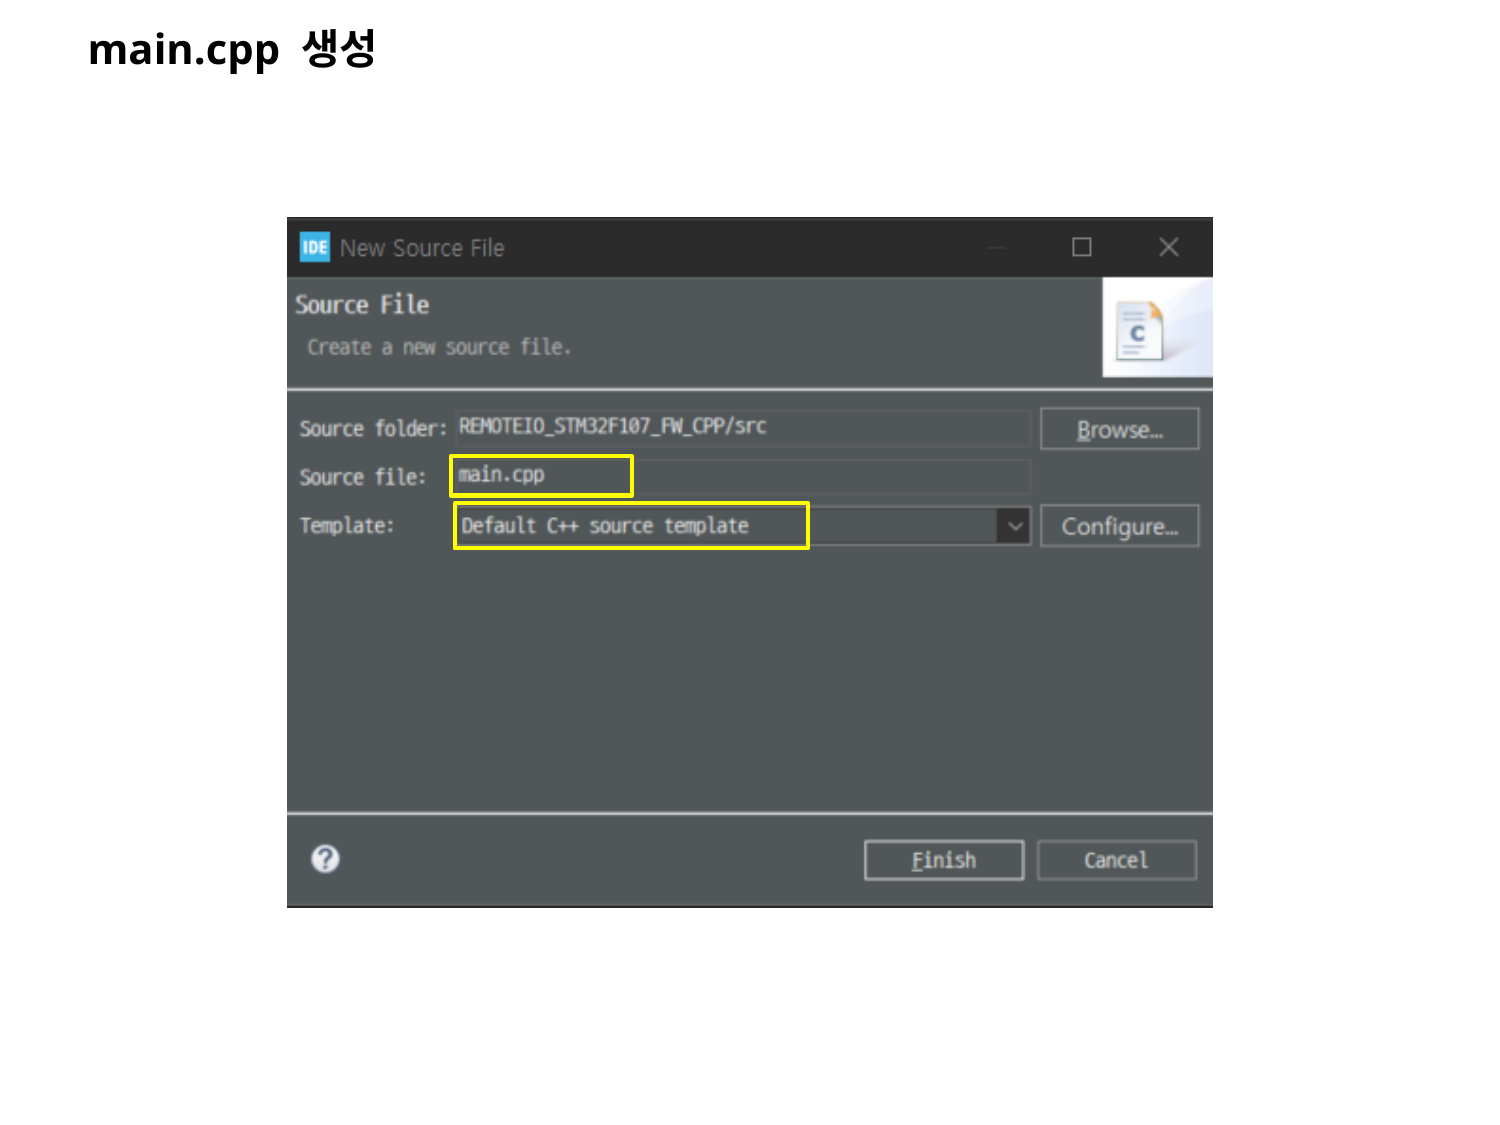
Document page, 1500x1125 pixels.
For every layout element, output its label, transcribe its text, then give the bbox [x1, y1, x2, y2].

text_box main.cpp 생성 [72, 15, 393, 81]
picture [287, 217, 1213, 908]
